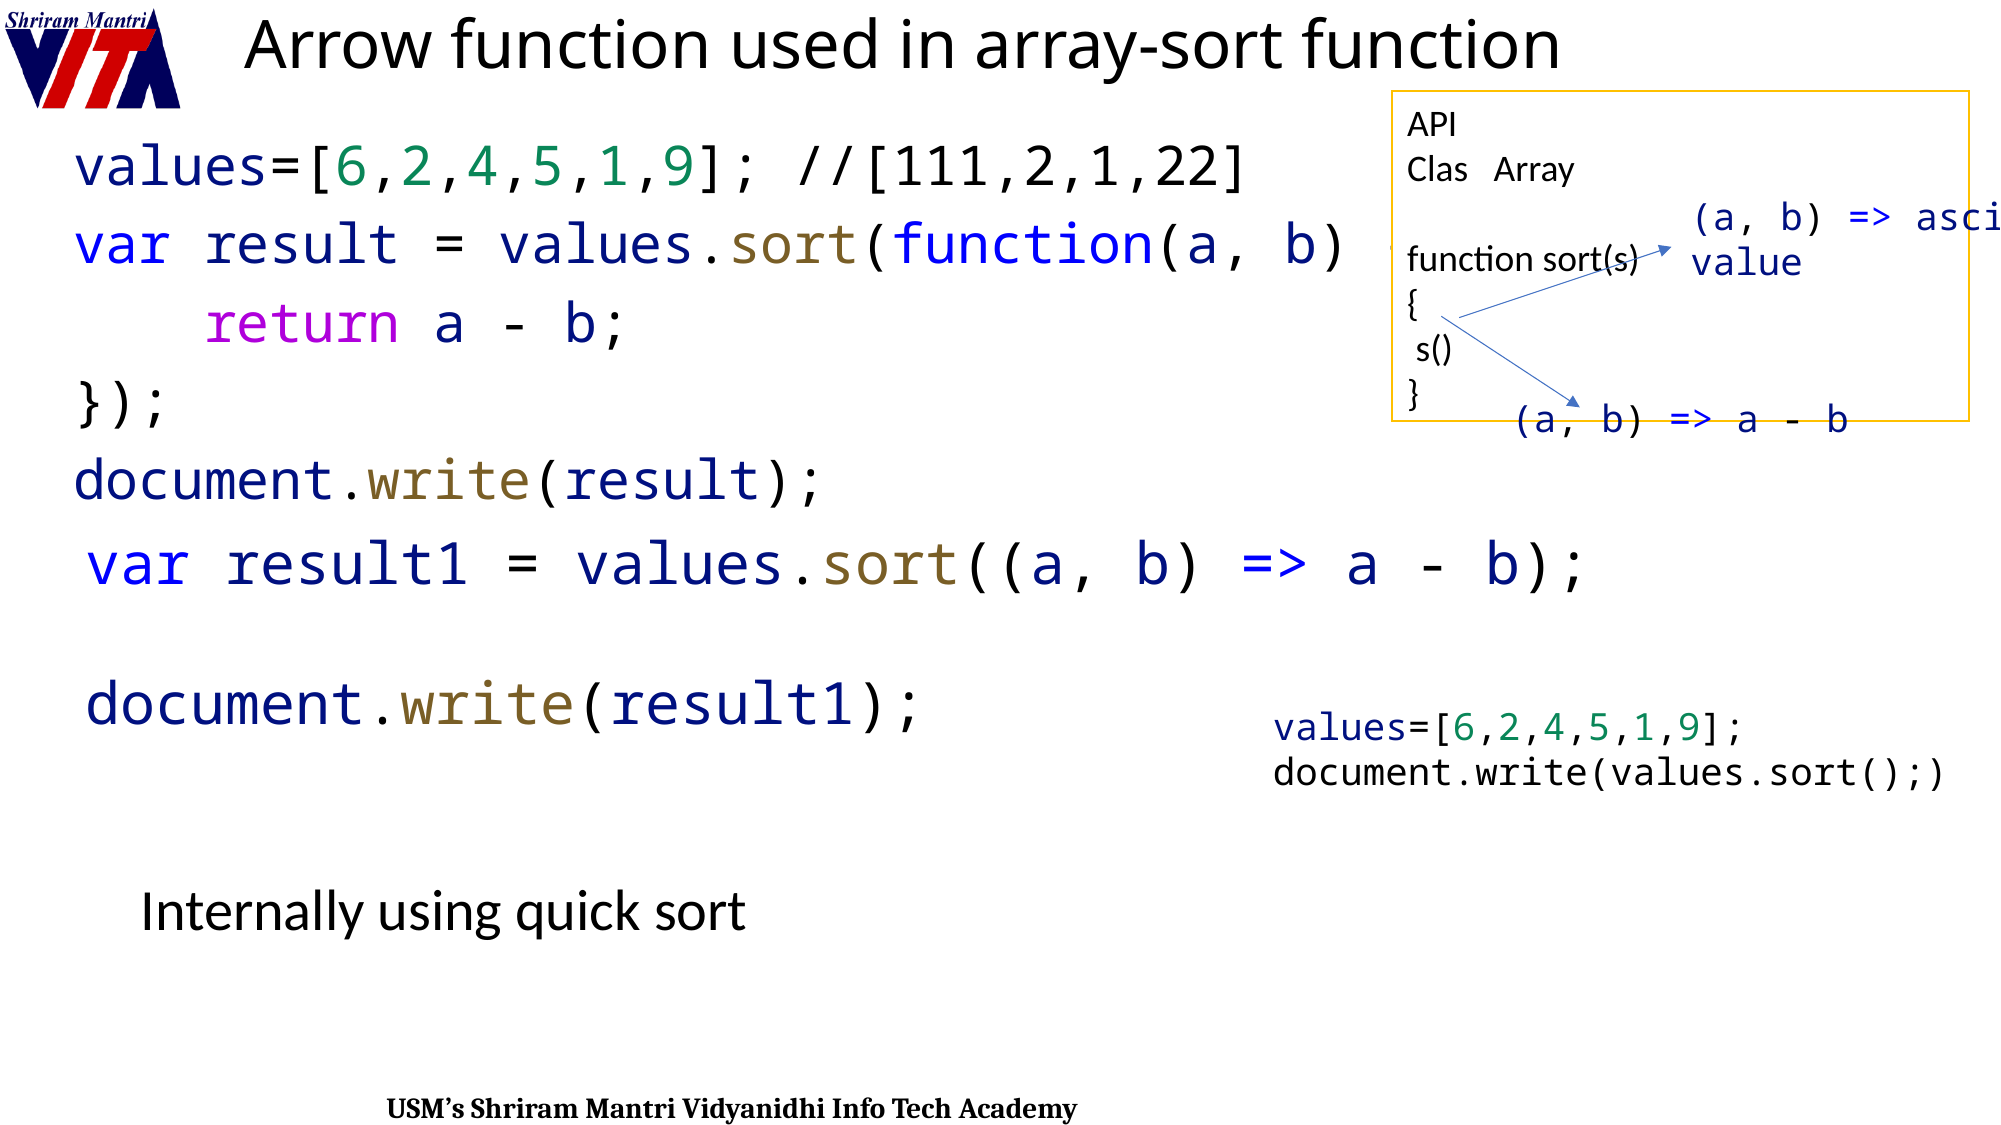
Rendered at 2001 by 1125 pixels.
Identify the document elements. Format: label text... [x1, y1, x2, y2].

title Arrow function used in array-sort function [229, 3, 1913, 92]
picture [0, 0, 198, 129]
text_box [1459, 246, 1672, 318]
text_box API Clas Array function sort(s) { s() } [1391, 90, 1970, 422]
text_box values=[6,2,4,5,1,9]; document.write(values.sort();) [1258, 695, 2000, 800]
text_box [1441, 316, 1580, 408]
text_box (a, b) => ascii value [1675, 185, 2000, 291]
list values=[6,2,4,5,1,9]; //[111,2,1,22] var result = values.sort(function(a, b) { return a - b; }); document.write(result); [58, 130, 1847, 519]
text_box var result1 = values.sort((a, b) => a - b); document.write(result1); [70, 518, 1768, 789]
text_box Internally using quick sort [125, 864, 965, 950]
text_box (a, b) => a - b [1496, 387, 1942, 448]
